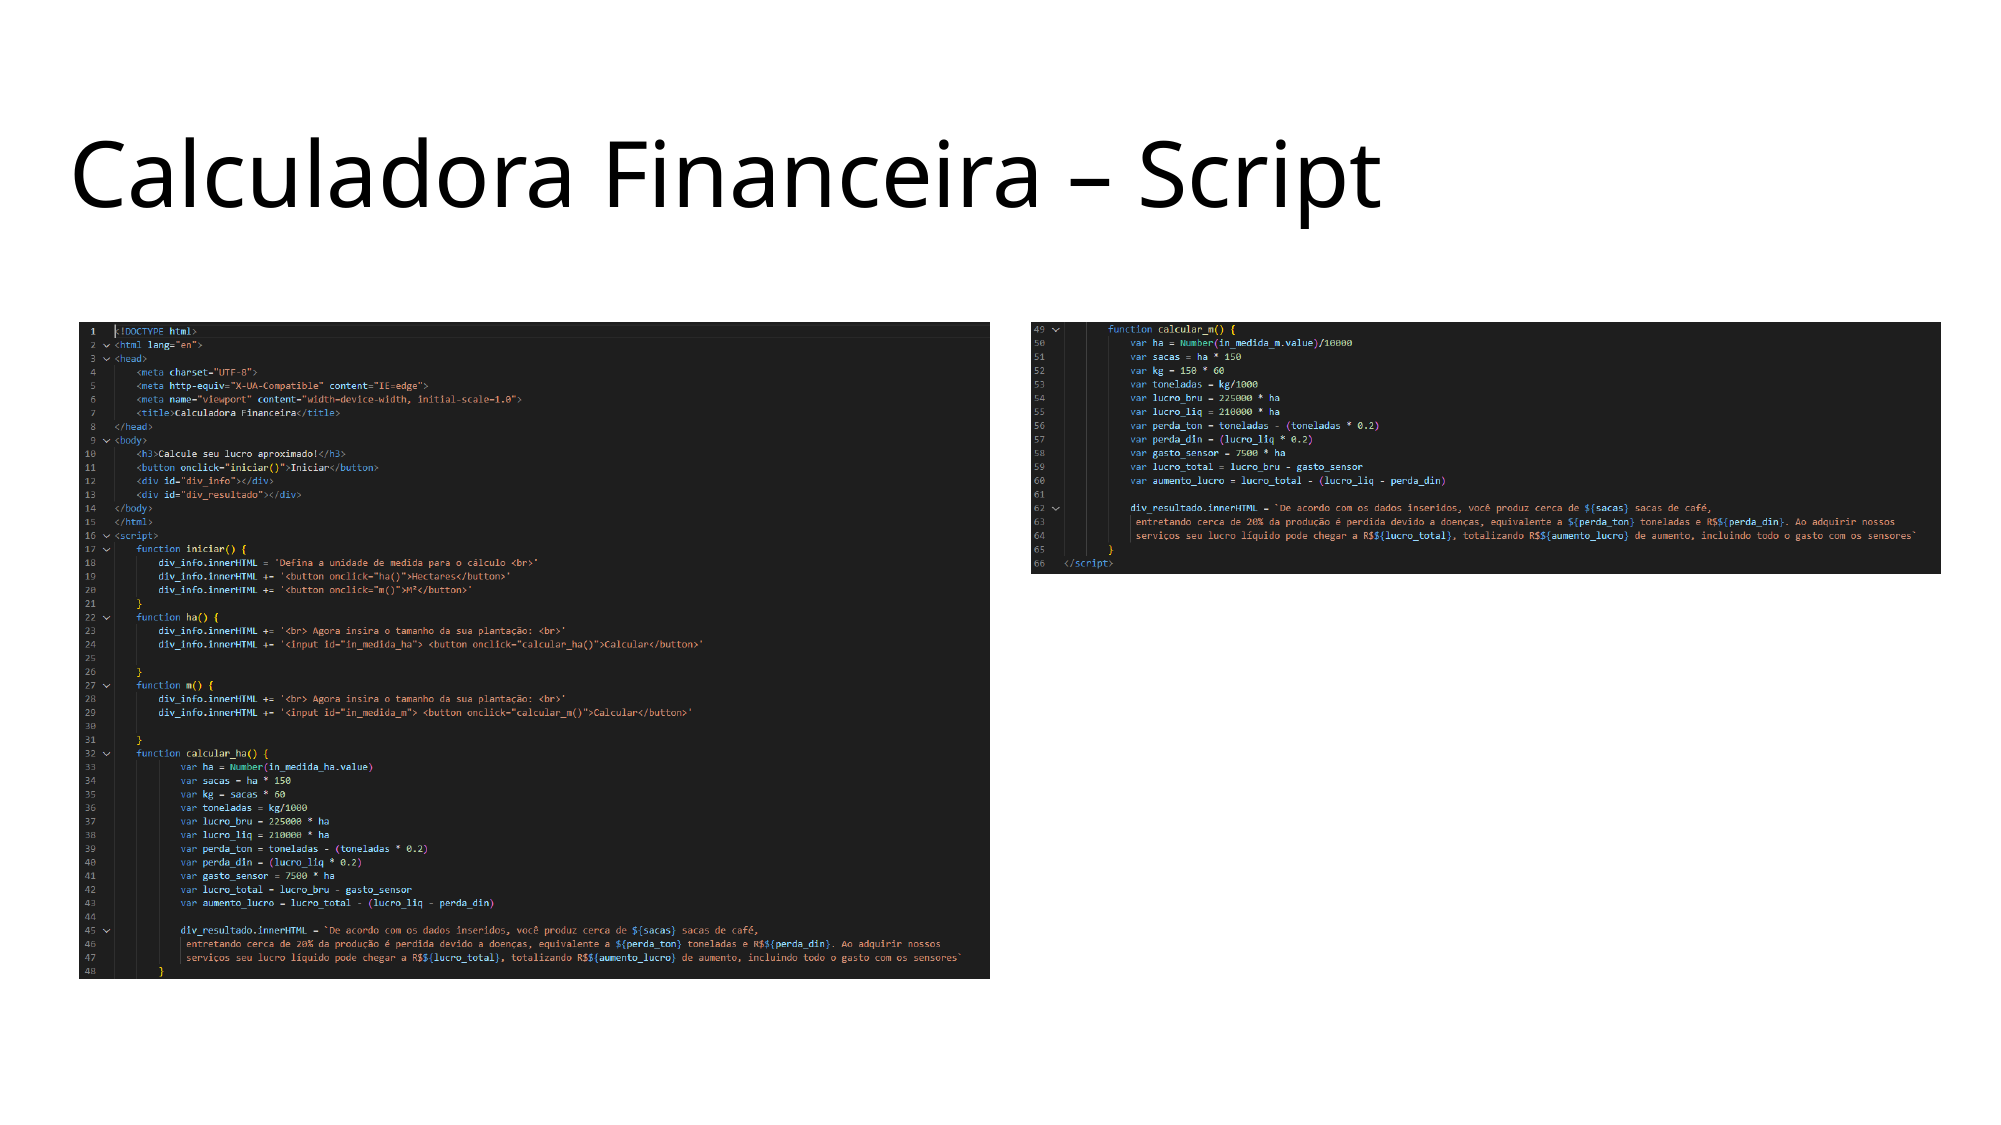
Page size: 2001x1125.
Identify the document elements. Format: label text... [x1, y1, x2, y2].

title Calculadora Financeira – Script [54, 69, 1780, 287]
picture [79, 322, 990, 979]
picture [1030, 322, 1941, 574]
